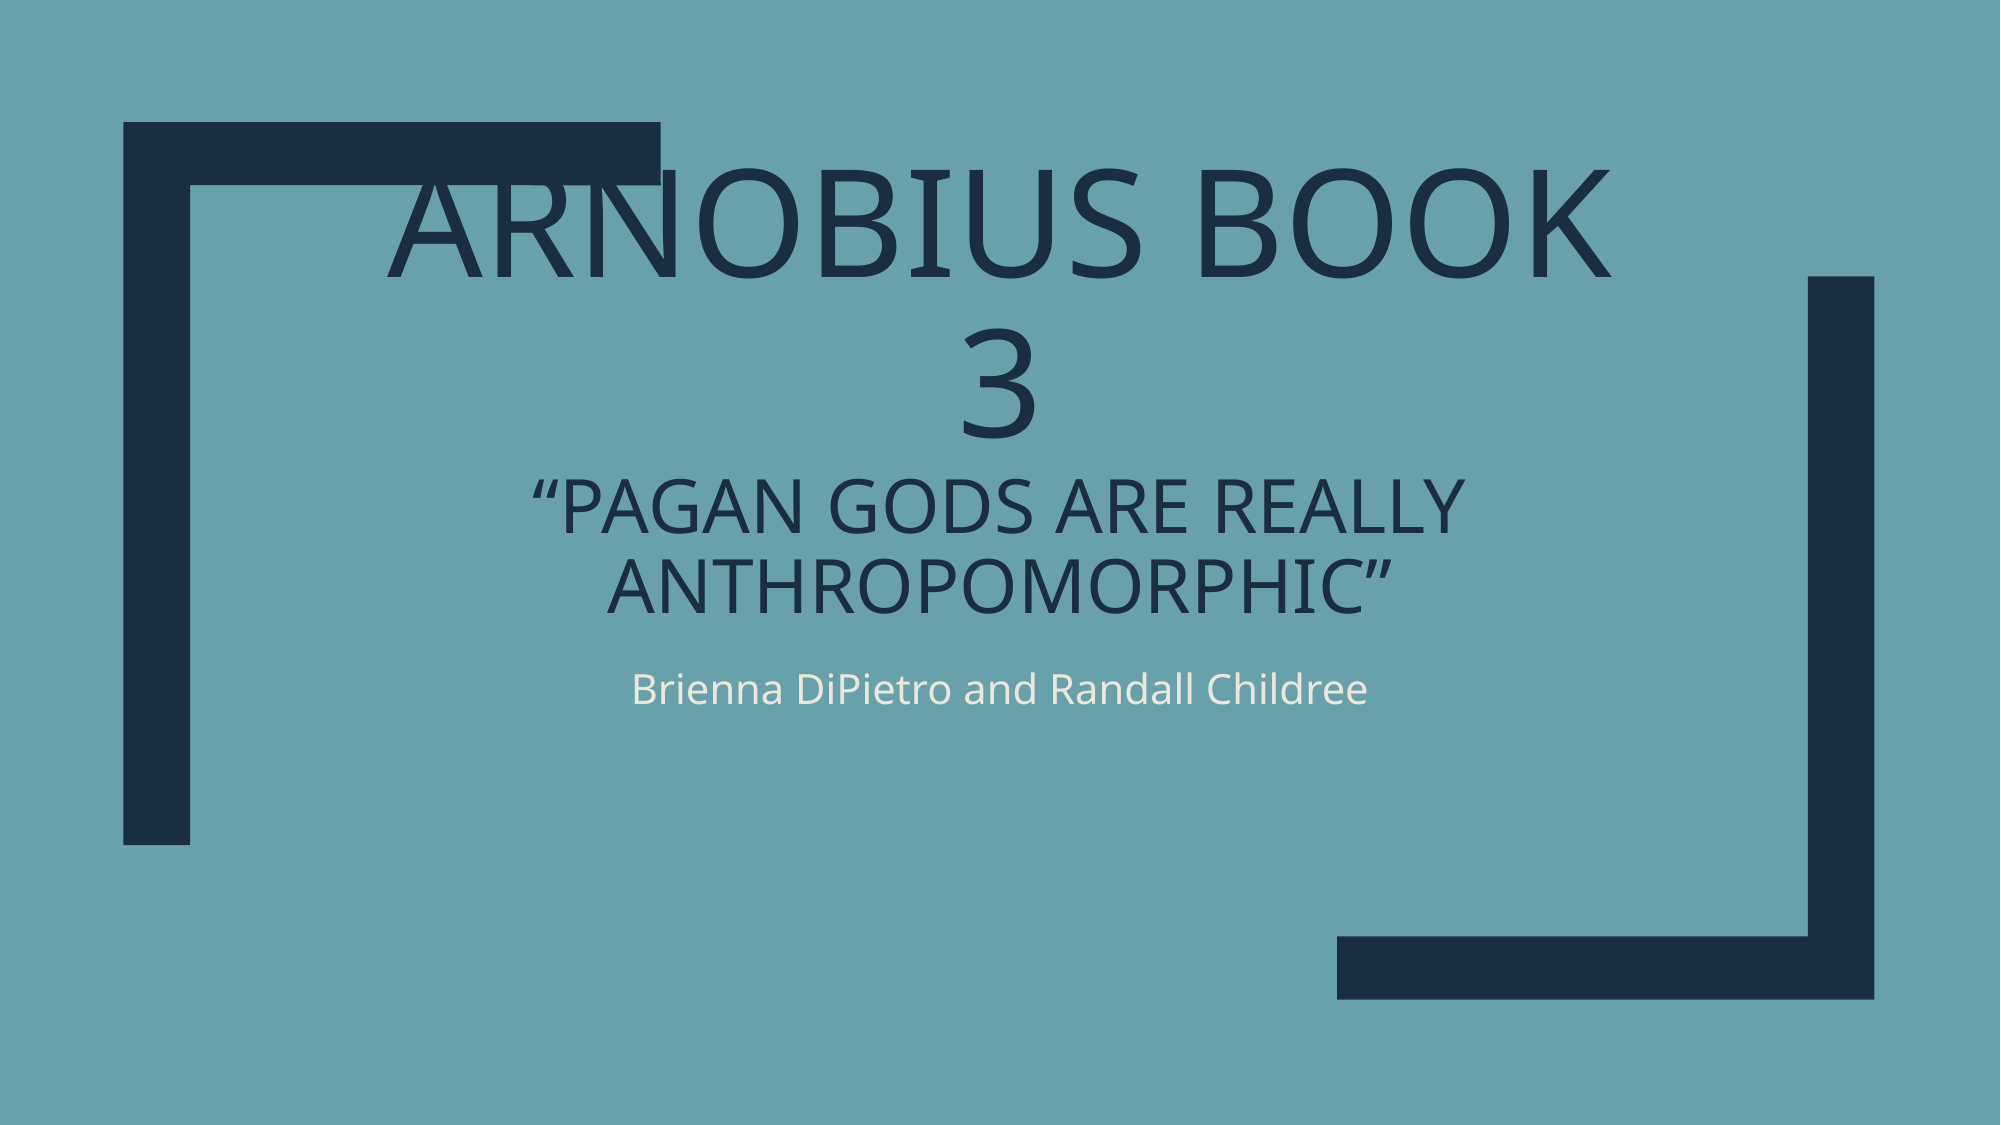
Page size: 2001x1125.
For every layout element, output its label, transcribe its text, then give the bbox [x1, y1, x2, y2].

title Arnobius Book 3 “Pagan Gods are really Anthropomorphic” [314, 293, 1686, 638]
subtitle Brienna DiPietro and Randall Childree [439, 649, 1561, 828]
